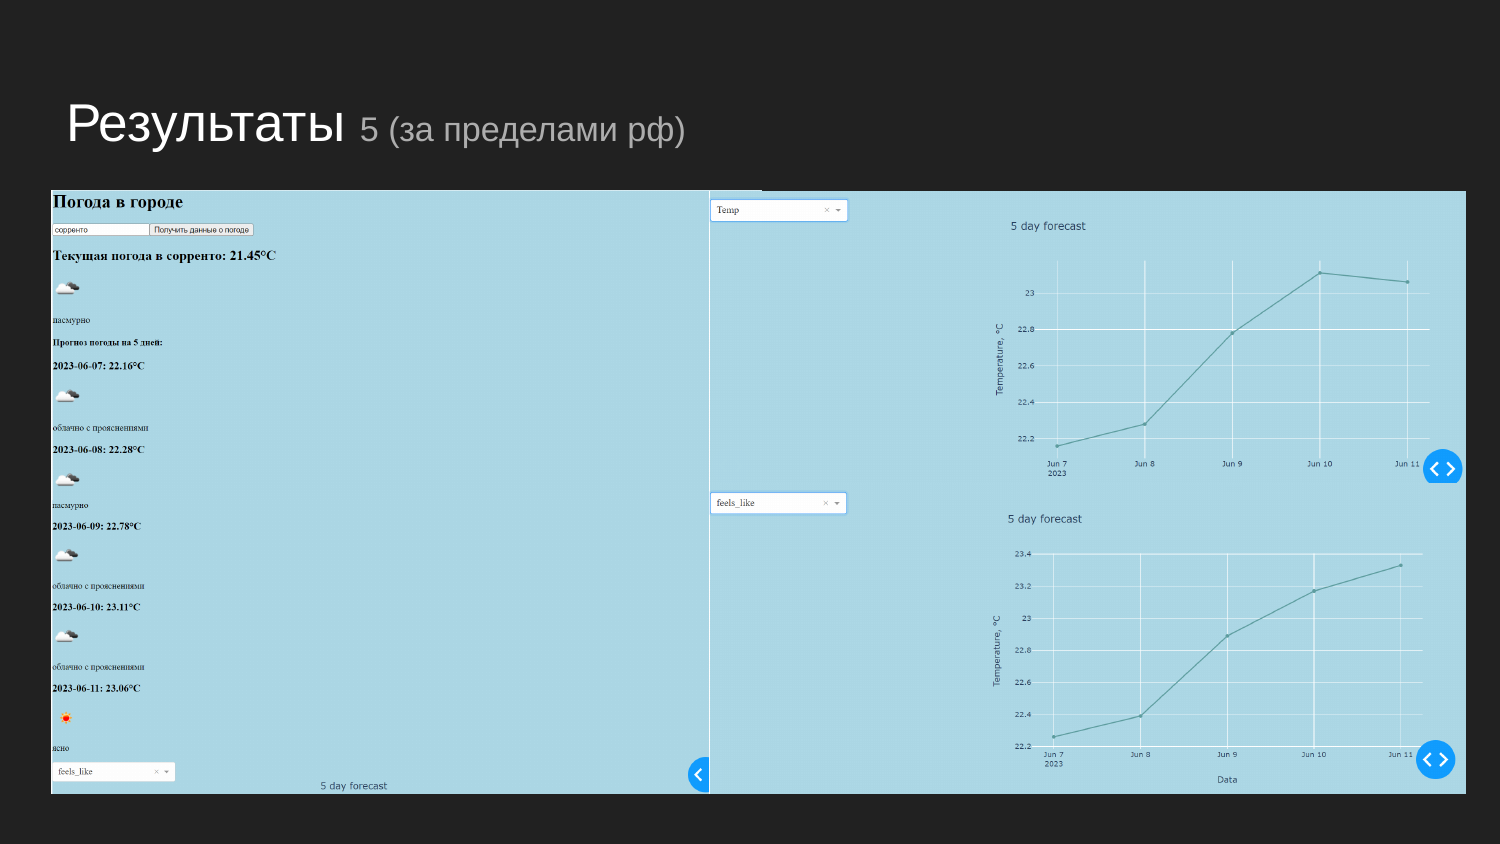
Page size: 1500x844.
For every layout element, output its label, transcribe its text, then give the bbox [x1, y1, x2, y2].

title Результаты 5 (за пределами рф) [51, 72, 1449, 167]
picture [50, 190, 1467, 794]
